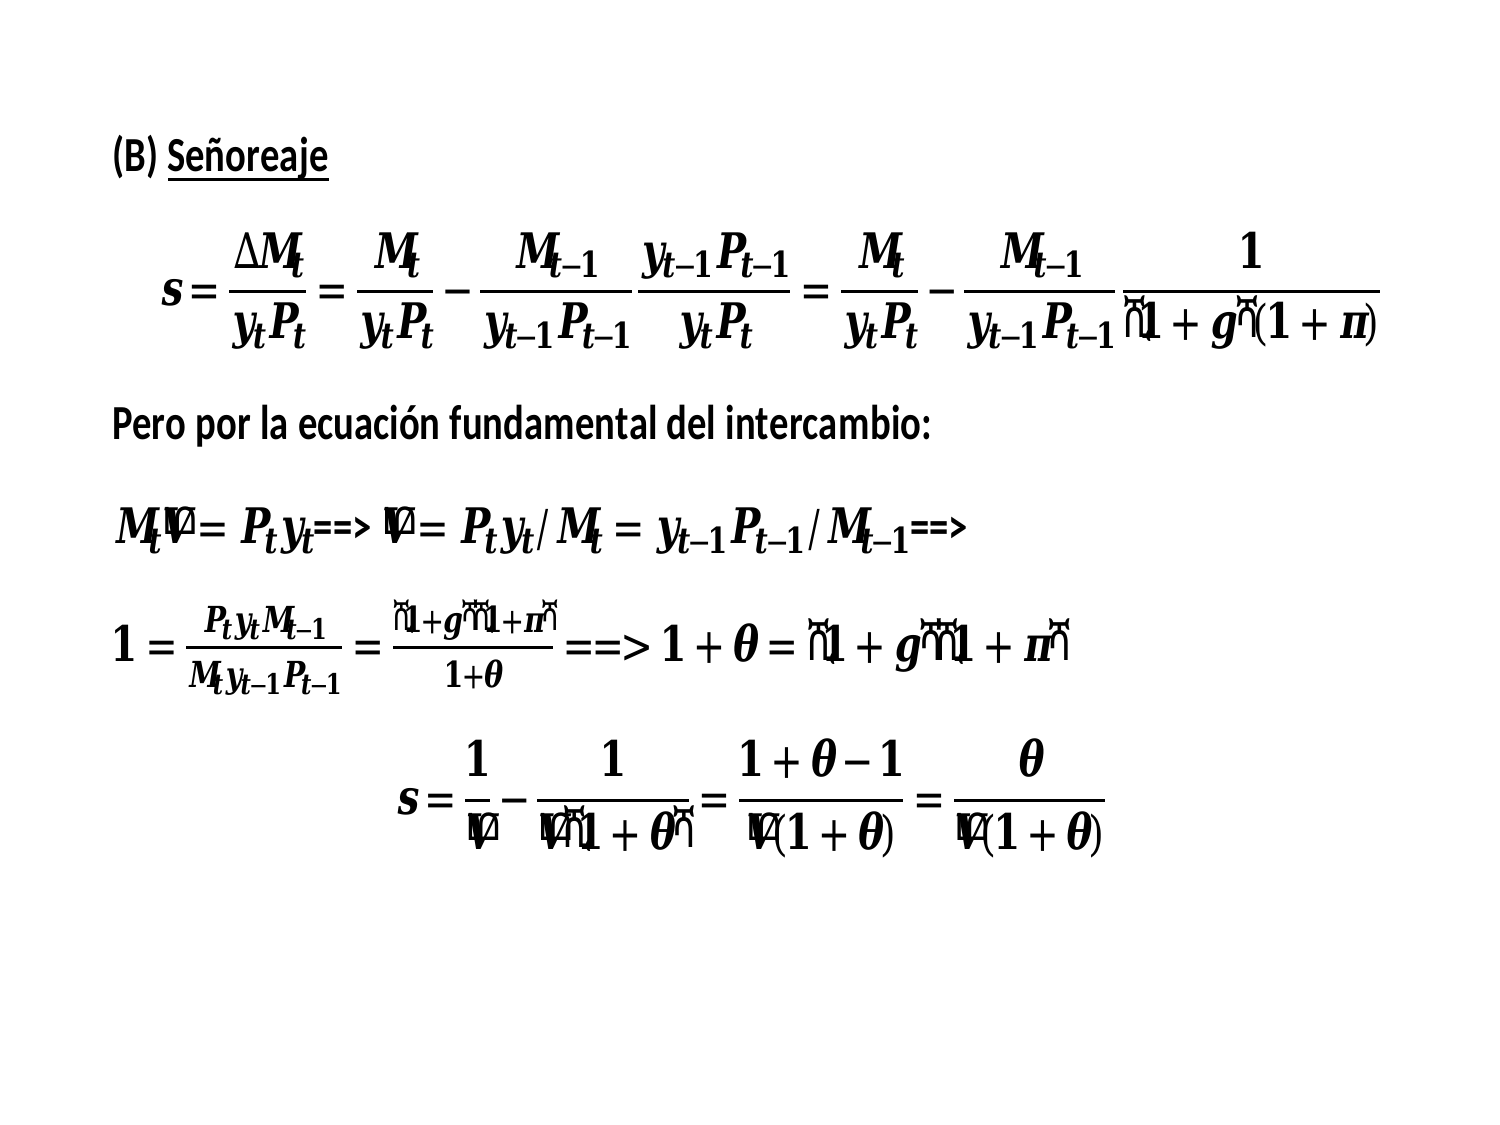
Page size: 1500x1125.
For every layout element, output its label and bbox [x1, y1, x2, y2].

picture [112, 125, 1388, 905]
